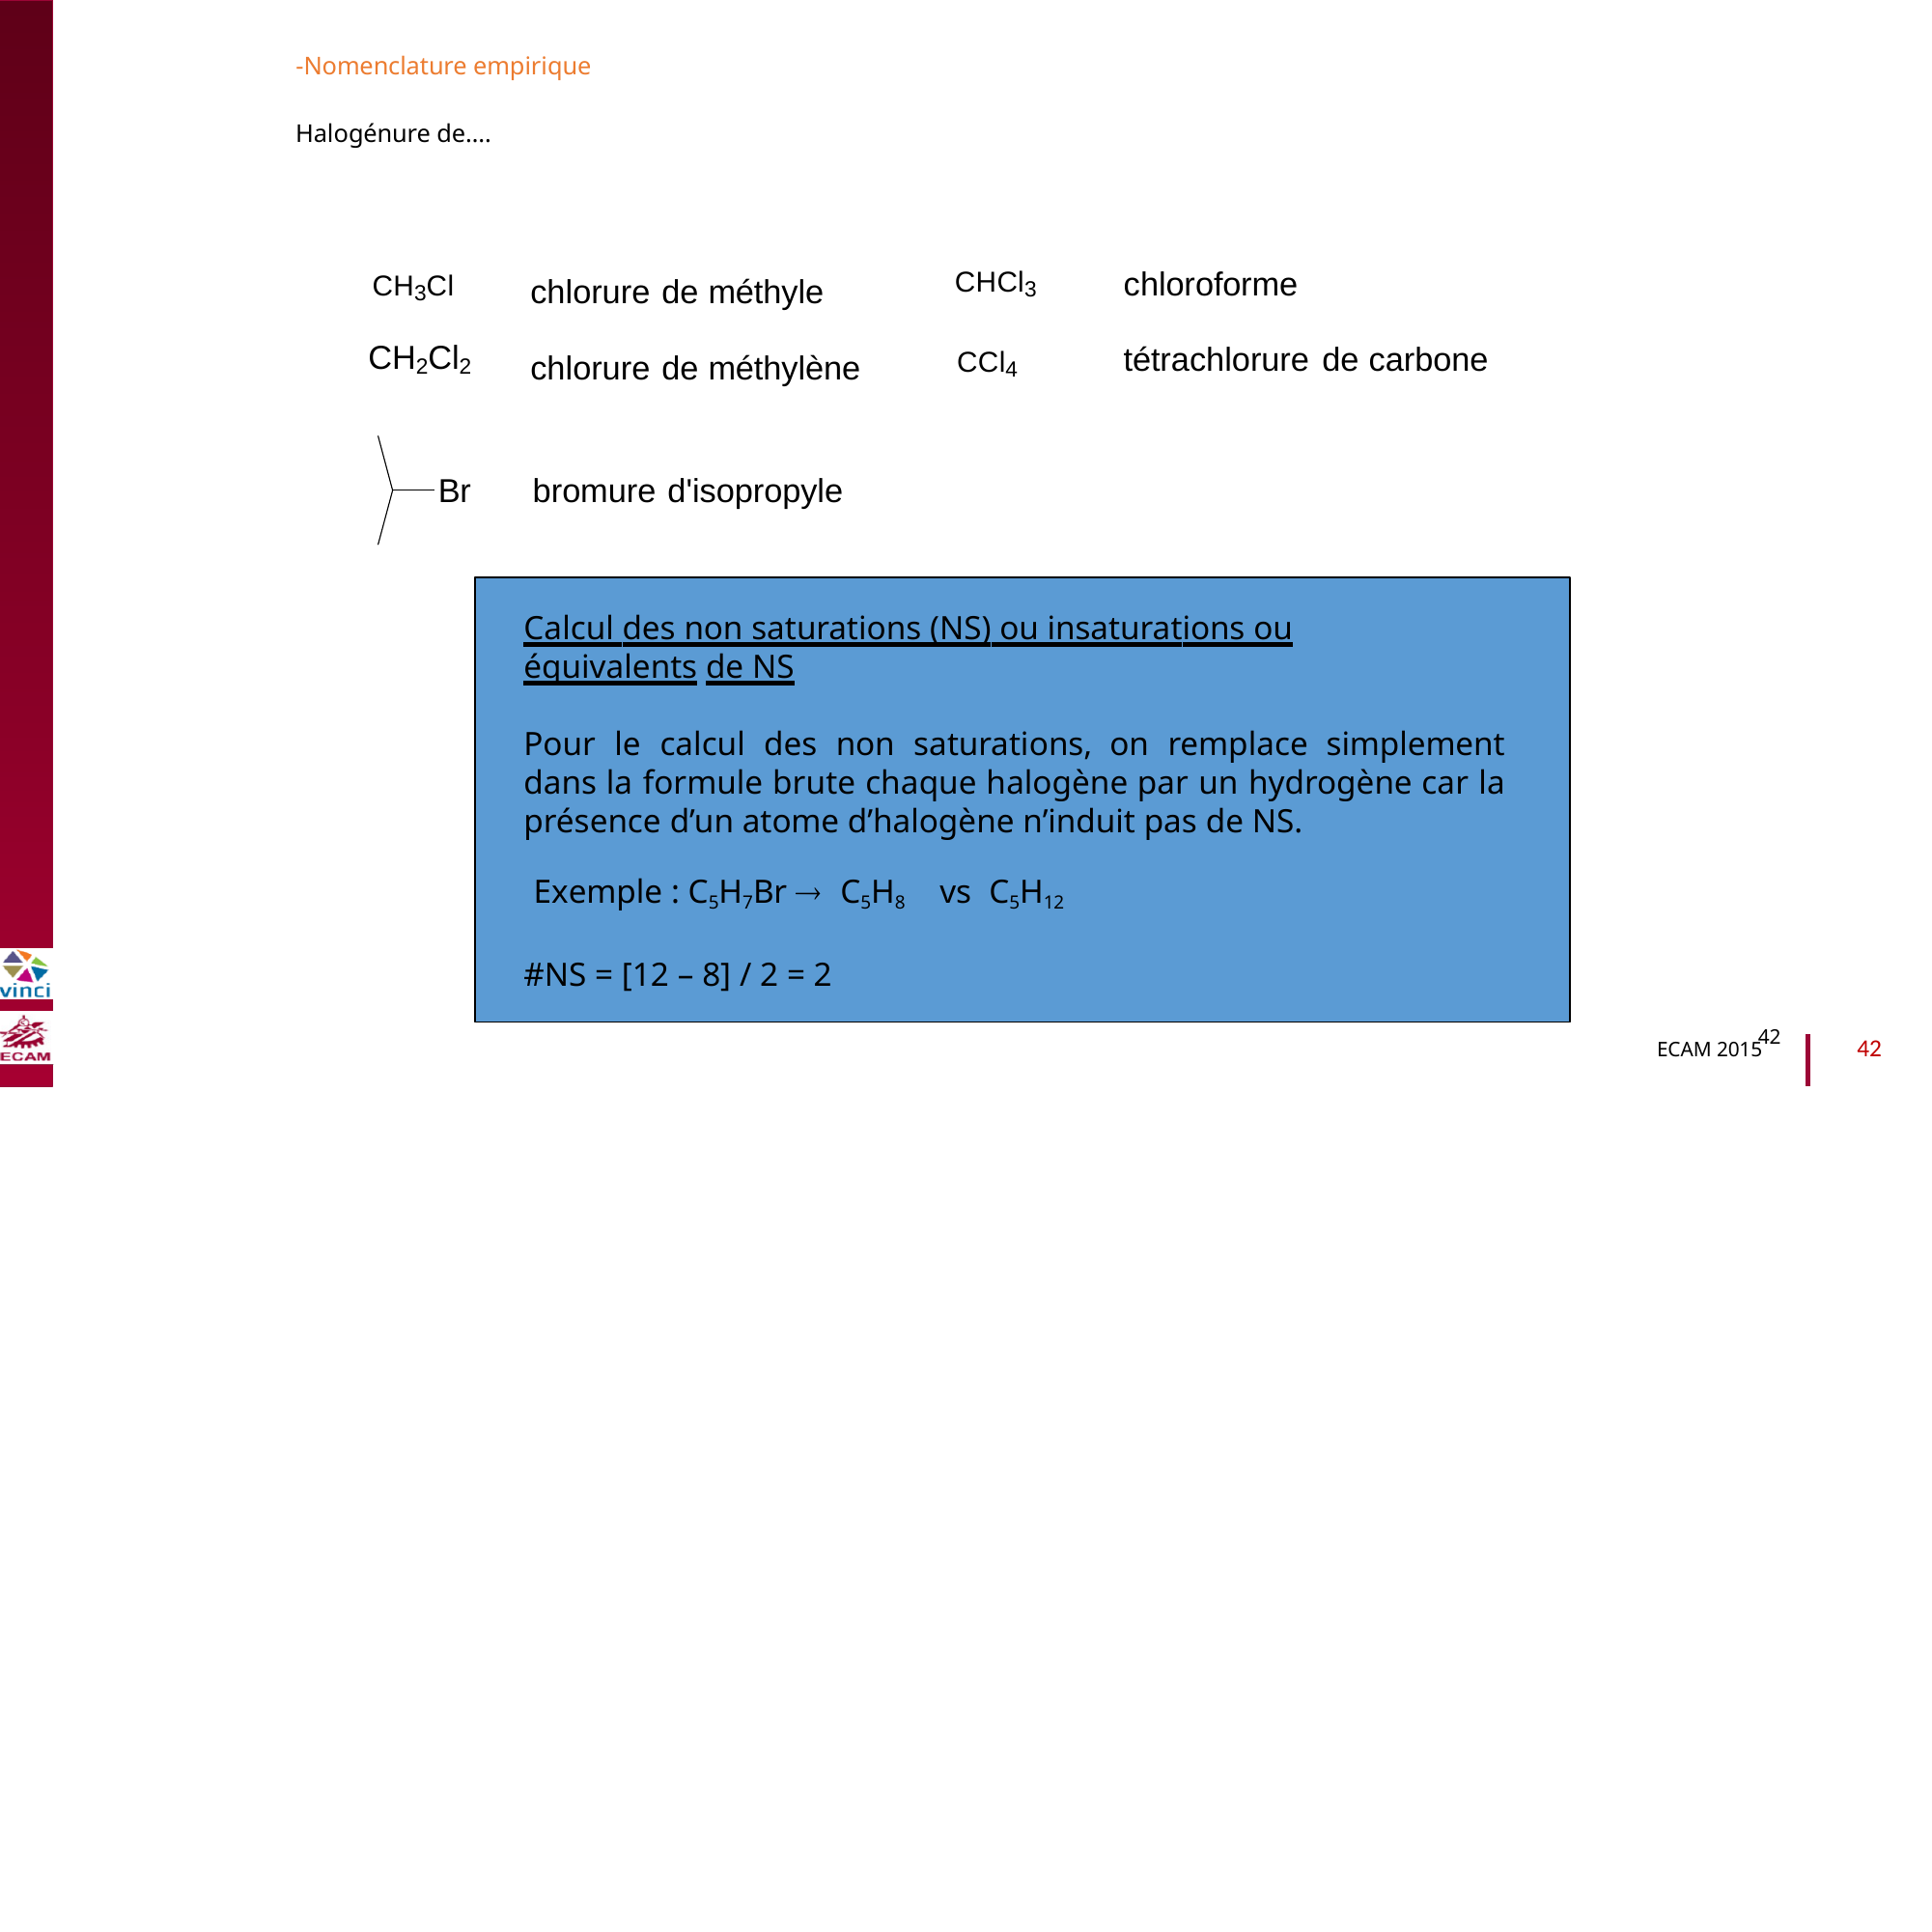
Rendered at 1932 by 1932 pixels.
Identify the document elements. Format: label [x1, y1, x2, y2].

text_box [955, 344, 1036, 387]
text_box [528, 273, 835, 313]
text_box [0, 0, 55, 1086]
text_box [530, 472, 854, 512]
text_box [1121, 341, 1500, 380]
text_box [1654, 1024, 1789, 1062]
text_box [1855, 1034, 1892, 1067]
text_box [435, 472, 480, 511]
text_box [366, 267, 486, 387]
text_box [266, 12, 632, 577]
text_box [1121, 266, 1310, 304]
text_box [952, 263, 1058, 306]
text_box [475, 576, 1570, 1022]
text_box [378, 435, 434, 546]
text_box [528, 350, 873, 388]
